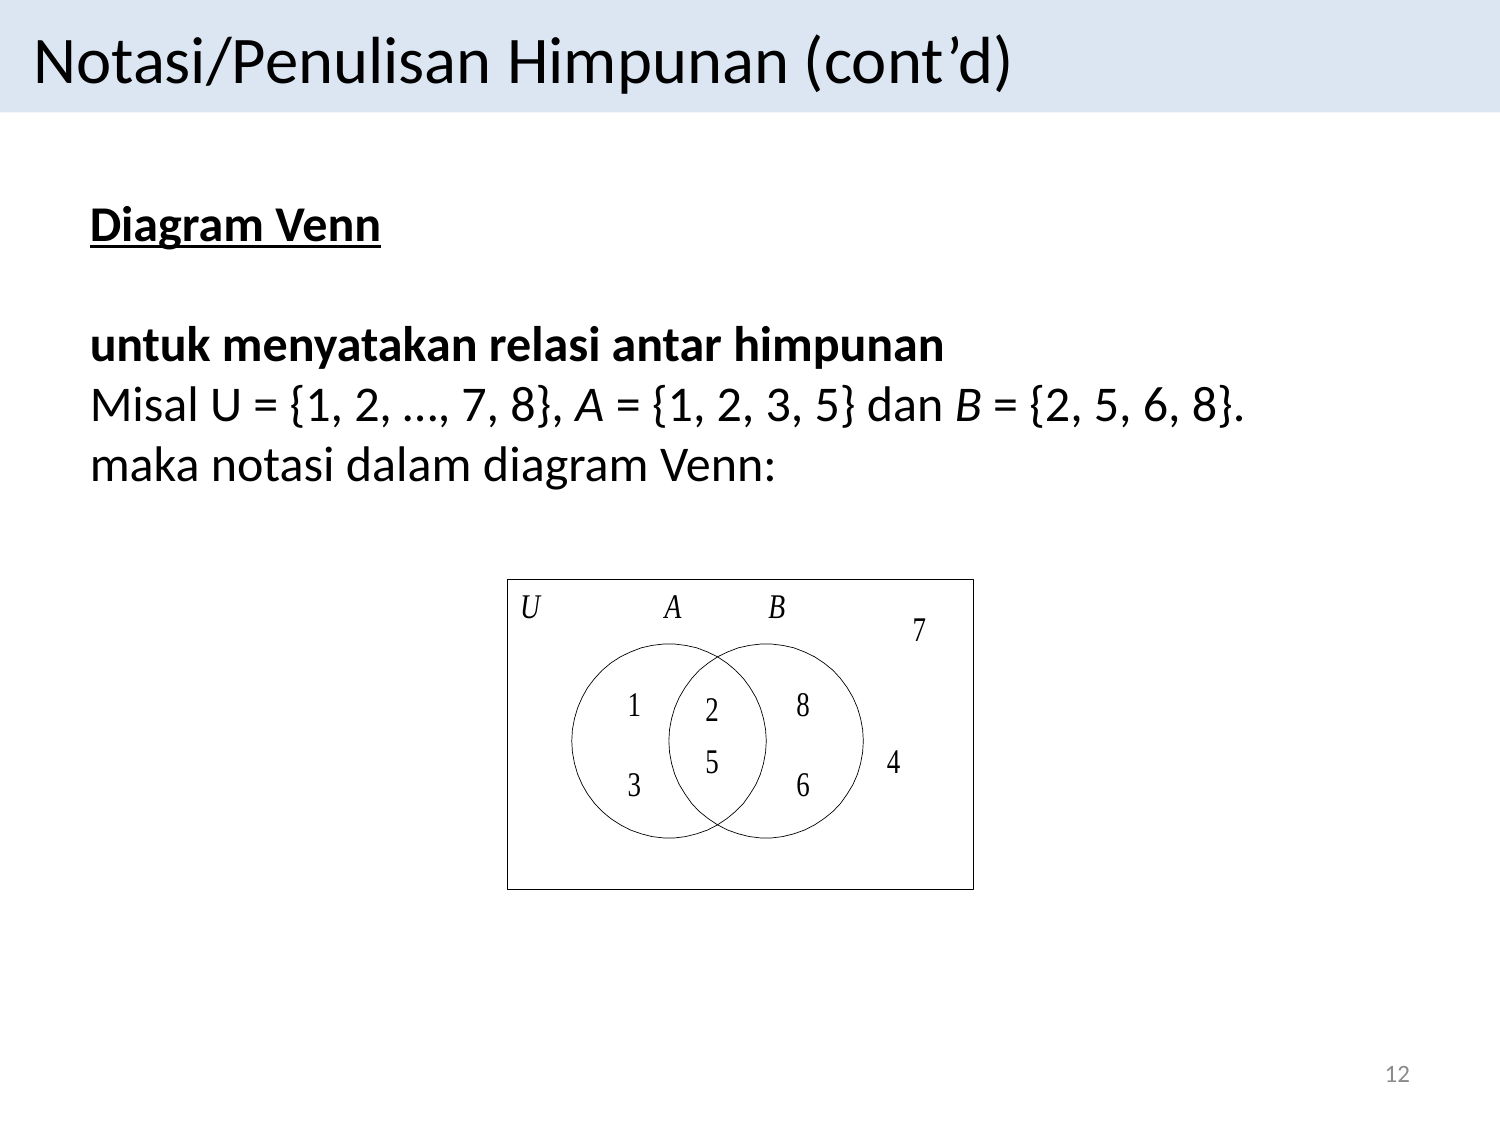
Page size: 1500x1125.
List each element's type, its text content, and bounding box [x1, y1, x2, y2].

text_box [489, 574, 976, 892]
text_box Notasi/Penulisan Himpunan (cont’d) [18, 9, 1029, 104]
slide_number 12 [1074, 1042, 1425, 1103]
text_box Diagram Venn untuk menyatakan relasi antar himpunan Misal U = {1, 2, …, 7, 8}, A = {1, 2, 3, 5} dan B = {2, 5, 6, 8}. maka notasi dalam diagram Venn: [75, 183, 1313, 619]
text_box [0, 0, 1500, 115]
